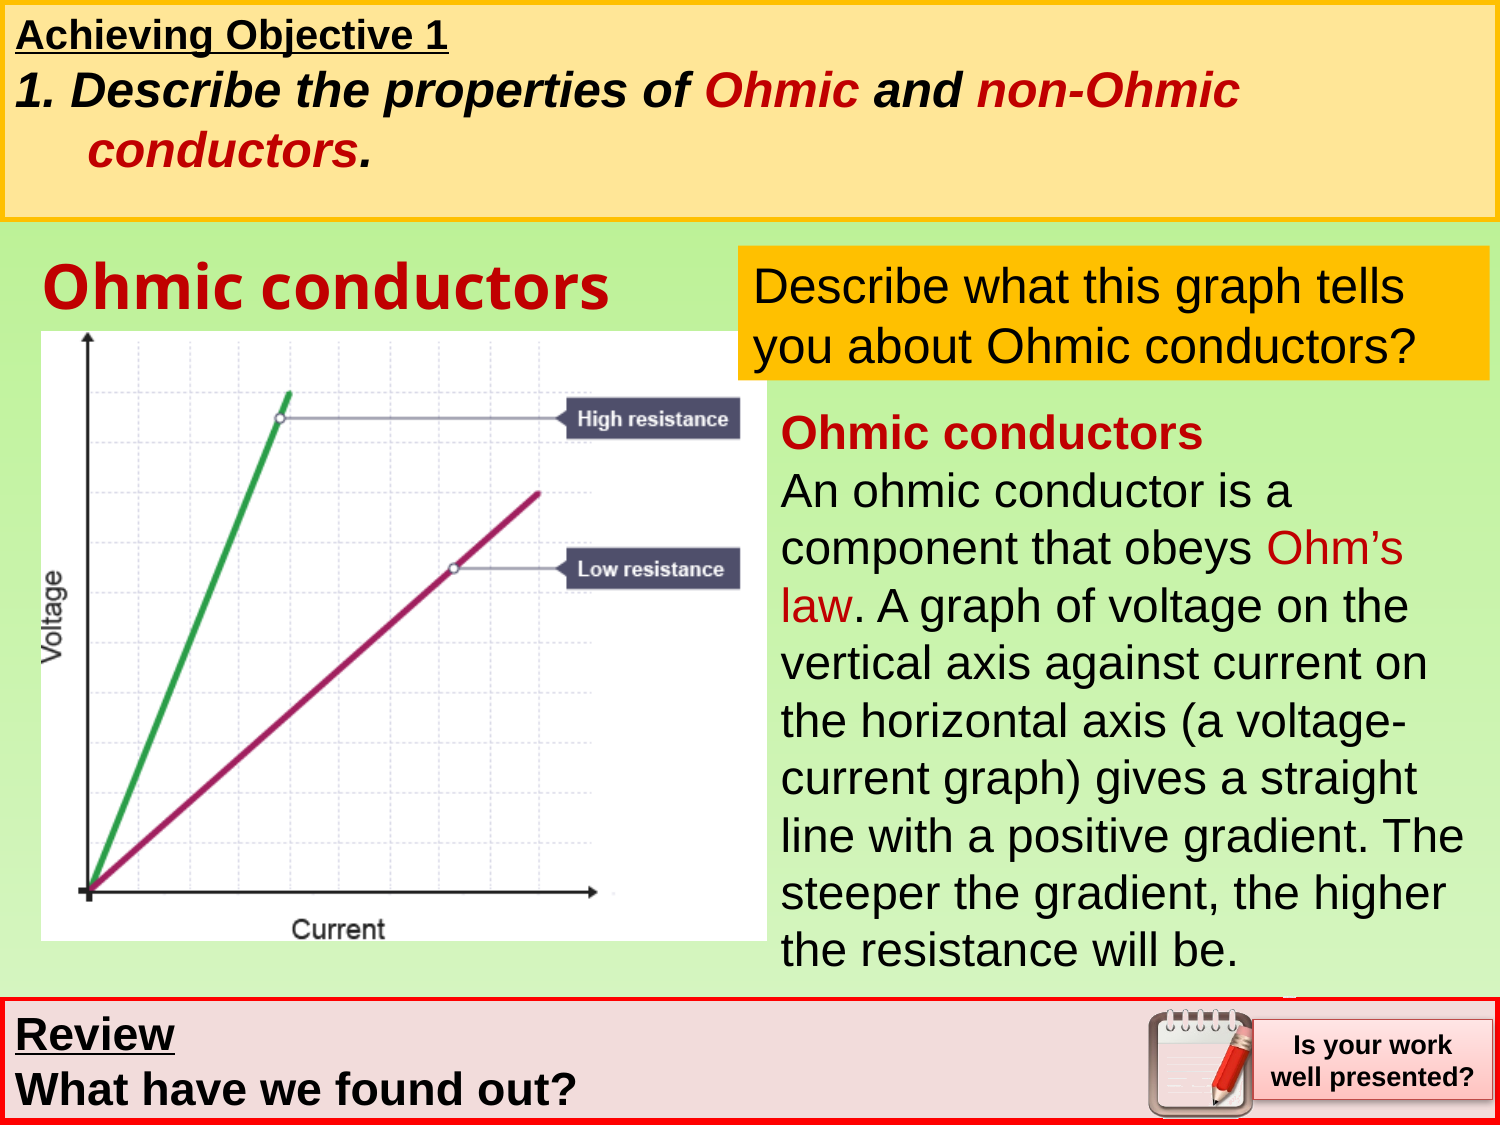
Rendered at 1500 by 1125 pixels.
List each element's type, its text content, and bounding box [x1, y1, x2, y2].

text_box Review What have we found out? [0, 997, 1101, 1123]
text_box Ohmic conductors An ohmic conductor is a component that obeys Ohm’s law. A graph of voltage on the vertical axis against current on the horizontal axis (a voltage-current graph) gives a straight line with a positive gradient. The steeper the gradient, the higher the resistance will be. [765, 394, 1500, 984]
text_box Ohmic conductors [26, 240, 1468, 330]
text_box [1104, 996, 1494, 1125]
picture [41, 330, 767, 941]
text_box Achieving Objective 1 1. Describe the properties of Ohmic and non-Ohmic conductors. [0, 0, 1500, 222]
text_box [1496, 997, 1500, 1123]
text_box Describe what this graph tells you about Ohmic conductors? [738, 245, 1490, 381]
text_box [0, 222, 1500, 997]
